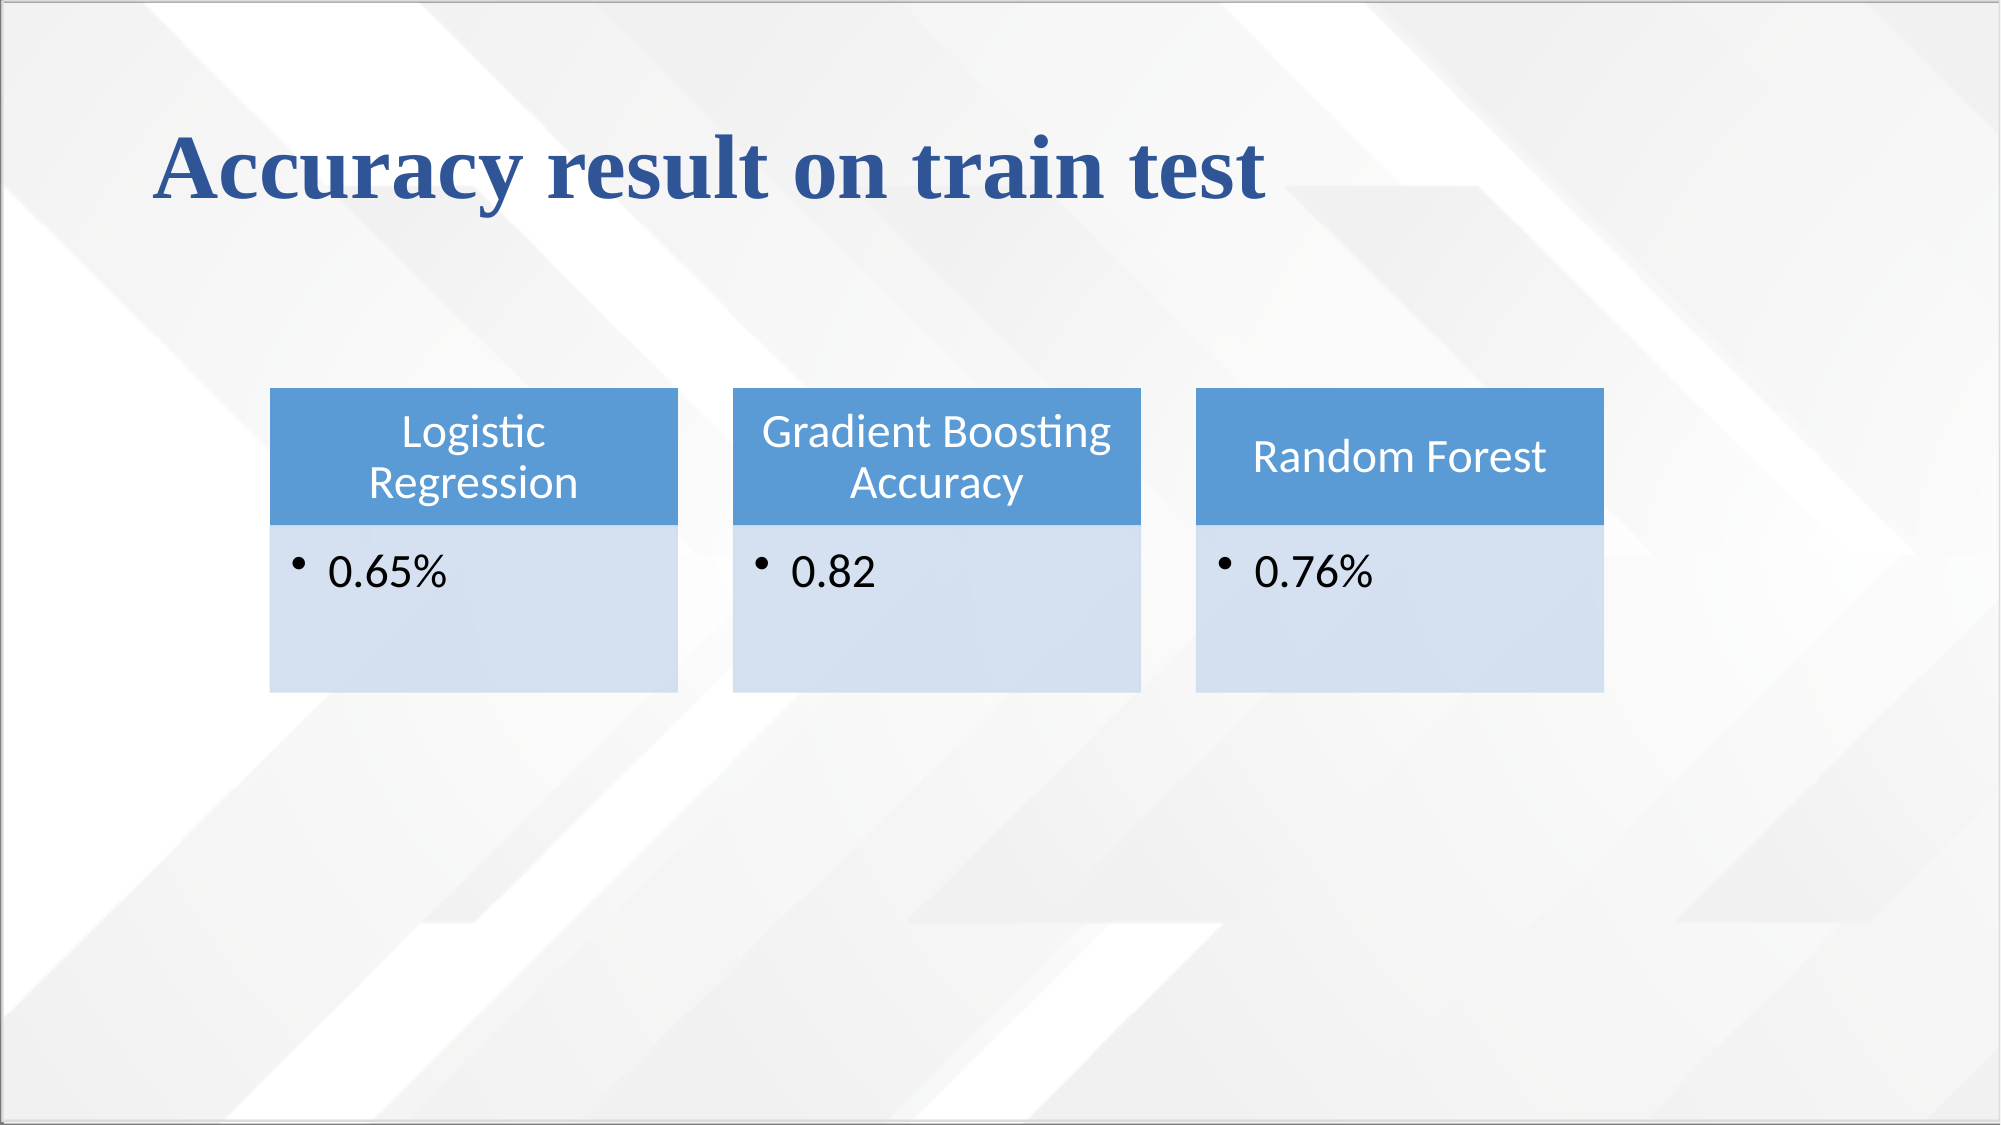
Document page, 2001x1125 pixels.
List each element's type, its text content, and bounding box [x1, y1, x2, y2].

title Accuracy result on train test [137, 59, 1863, 278]
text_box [270, 95, 1604, 985]
picture [0, 0, 2001, 1125]
